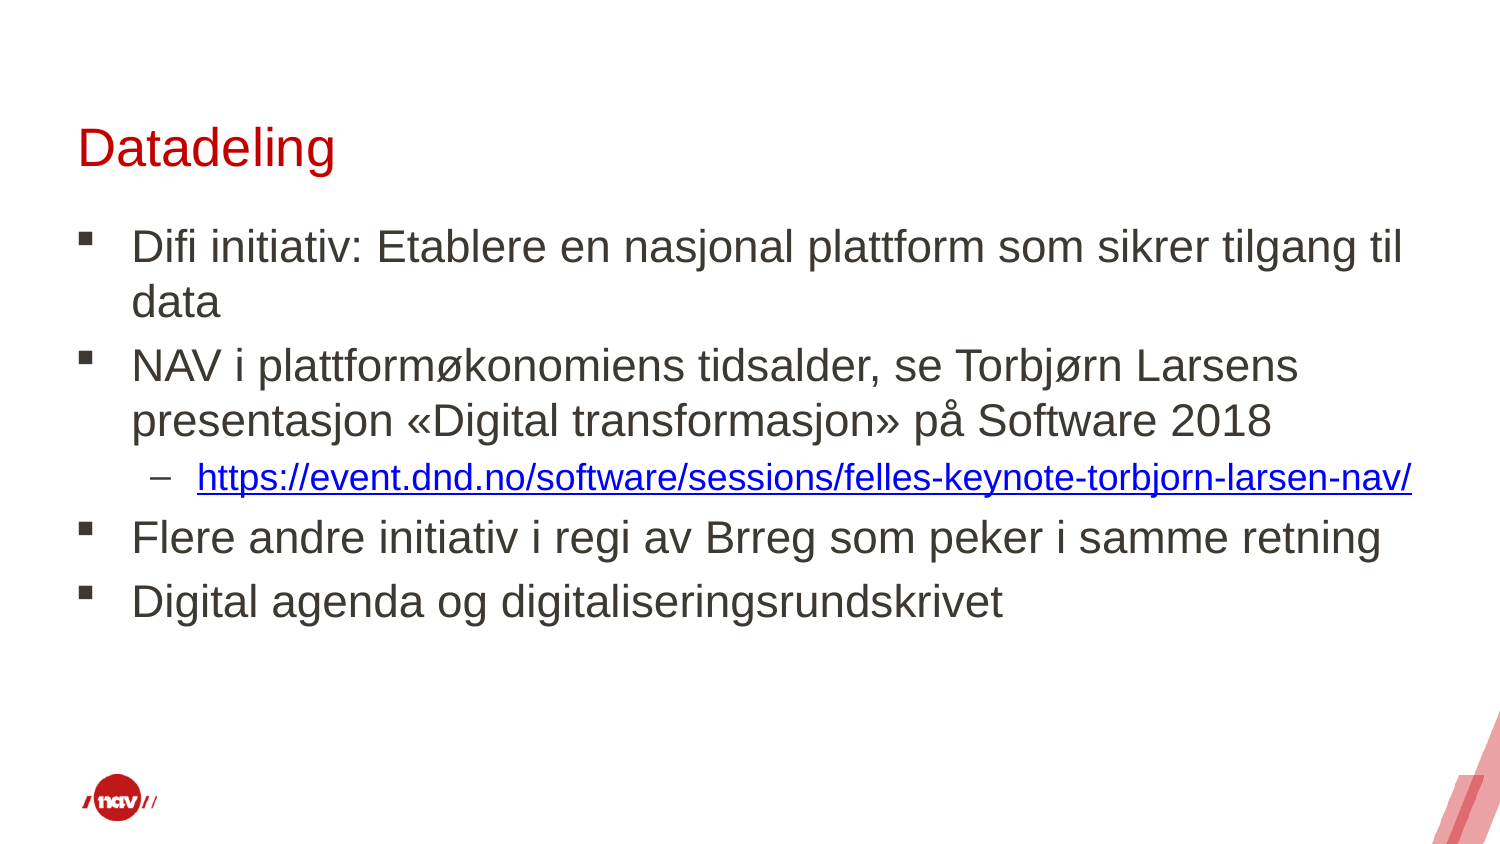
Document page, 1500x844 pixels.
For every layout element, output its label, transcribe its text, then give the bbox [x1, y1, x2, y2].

title Datadeling [62, 29, 1438, 185]
picture [82, 774, 157, 821]
picture [1368, 711, 1500, 844]
list Difi initiativ: Etablere en nasjonal plattform som sikrer tilgang til data NAV i plattformøkonomiens tidsalder, se Torbjørn Larsens presentasjon «Digital transformasjon» på Software 2018 https://event.dnd.no/software/sessions/felles-keynote-torbjorn-larsen-nav/ Flere andre initiativ i regi av Brreg som peker i samme retning Digital agenda og digitaliseringsrundskrivet [60, 209, 1438, 751]
